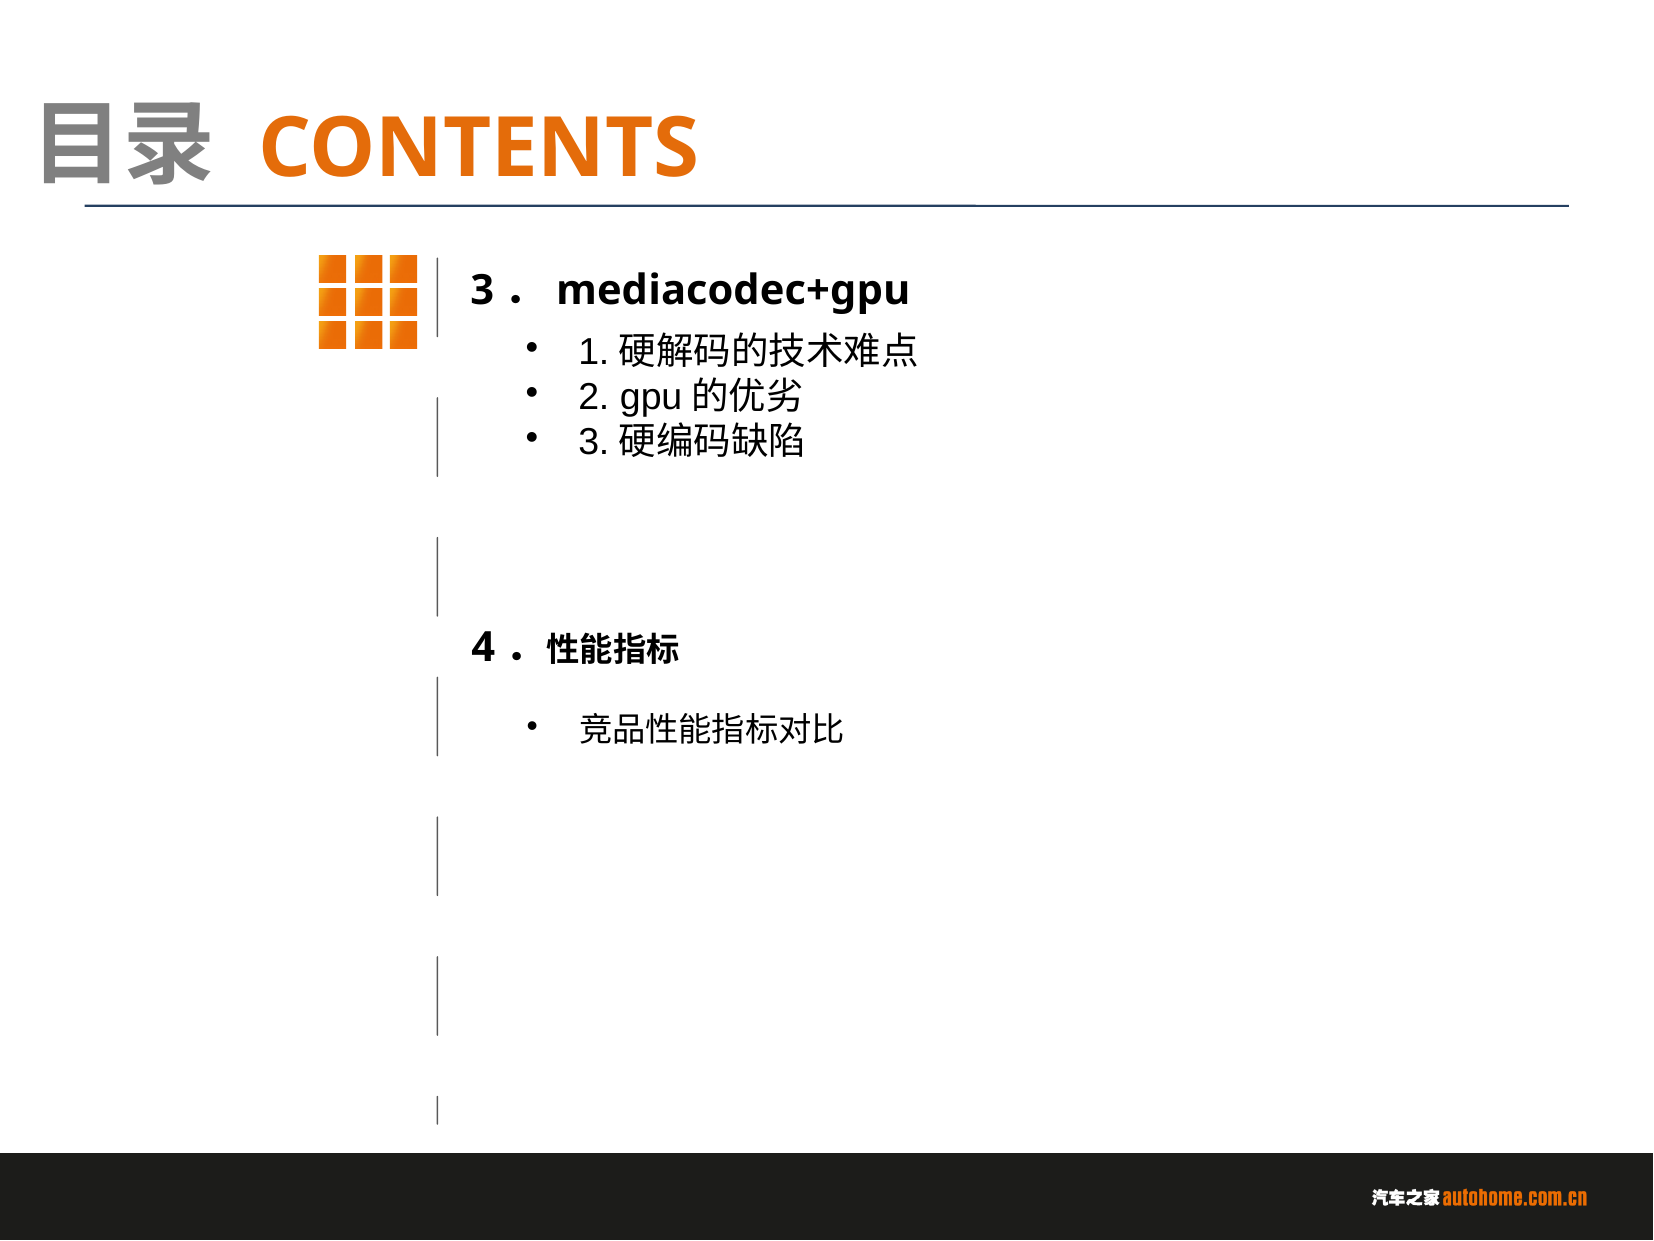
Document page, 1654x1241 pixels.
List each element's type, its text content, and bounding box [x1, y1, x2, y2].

picture [355, 255, 383, 283]
picture [389, 321, 418, 349]
text_box 竞品性能指标对比 [493, 700, 1485, 870]
picture [318, 255, 347, 283]
picture [389, 288, 418, 316]
picture [389, 255, 418, 283]
picture [318, 288, 347, 316]
text_box 1.硬解码的技术难点 2. gpu的优劣 3.硬编码缺陷 [492, 319, 1484, 600]
text_box 3．mediacodec+gpu [455, 242, 1484, 333]
text_box 4．性能指标 [456, 600, 1485, 691]
picture [355, 288, 383, 316]
picture [318, 321, 347, 349]
picture [0, 1153, 1653, 1240]
picture [355, 321, 383, 349]
